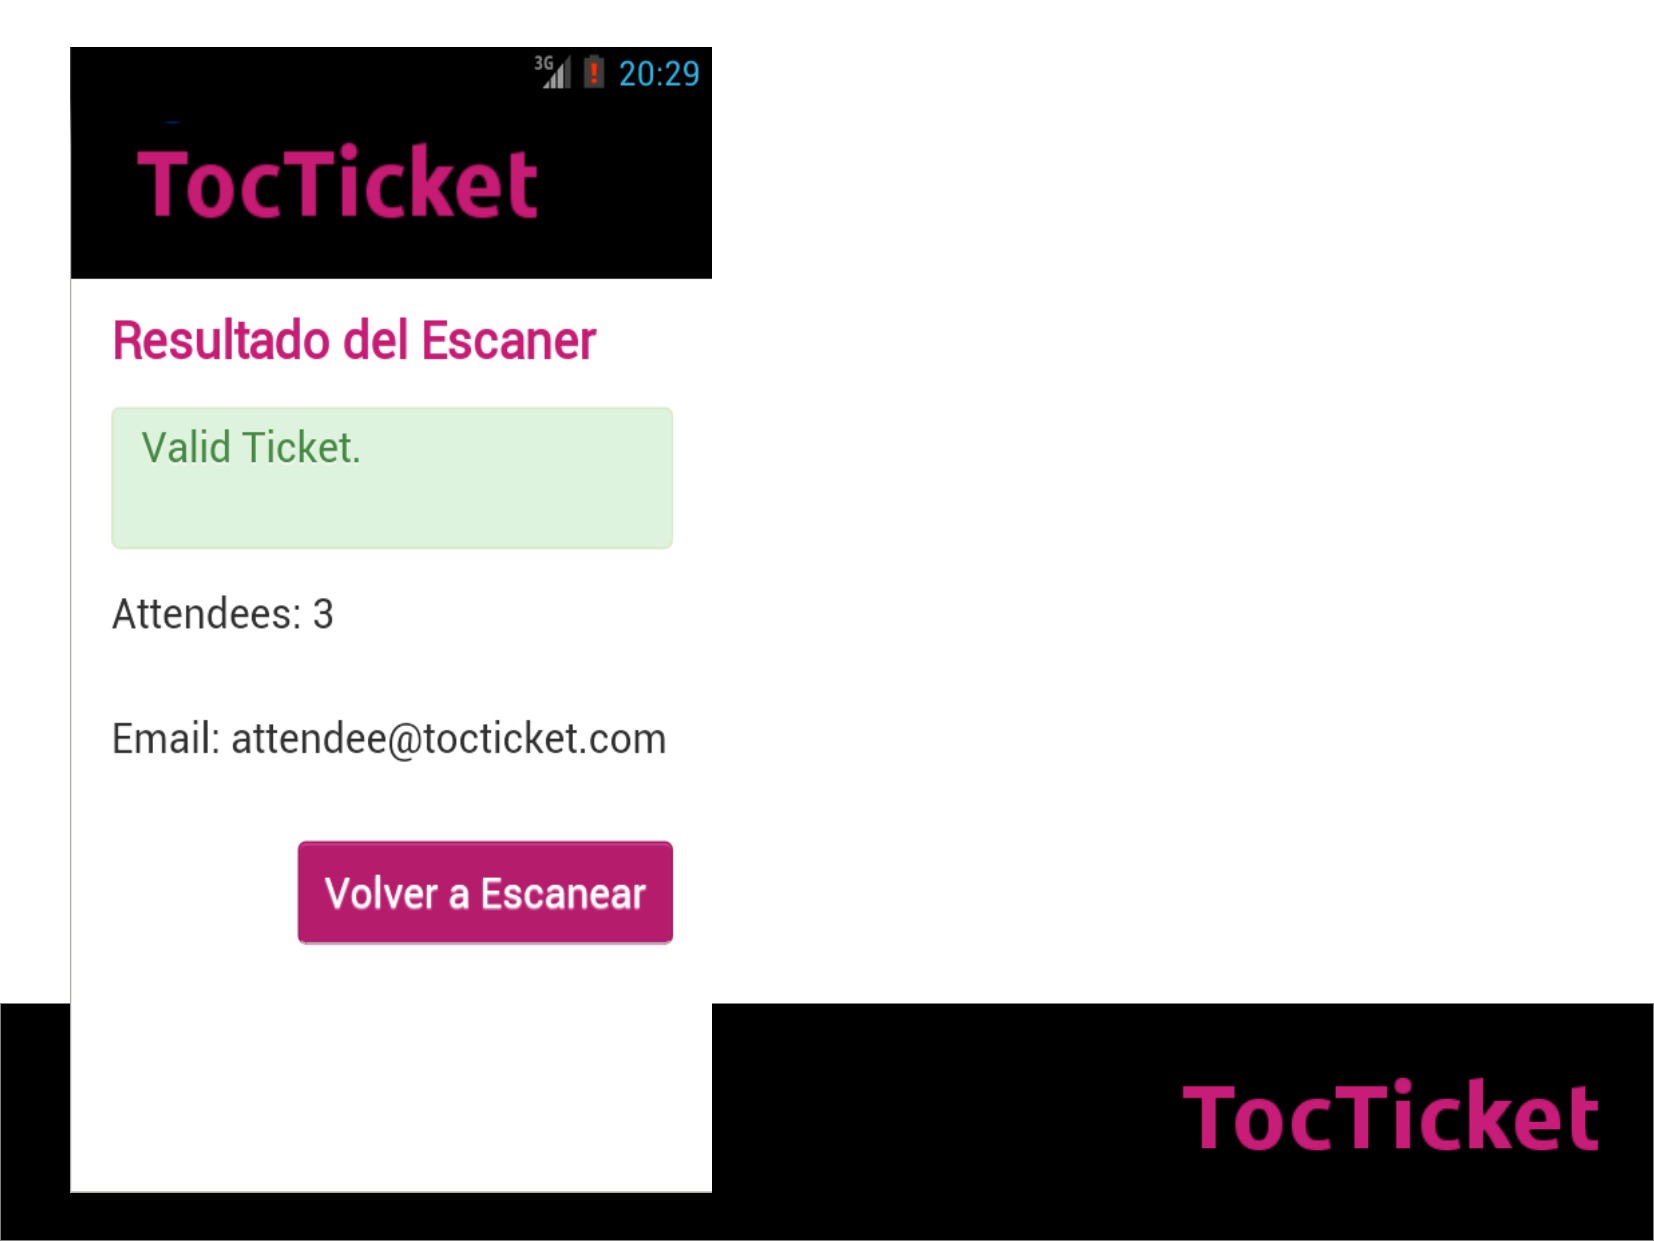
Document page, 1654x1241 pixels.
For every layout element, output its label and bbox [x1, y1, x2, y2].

picture [1177, 1057, 1601, 1189]
picture [70, 46, 713, 1194]
